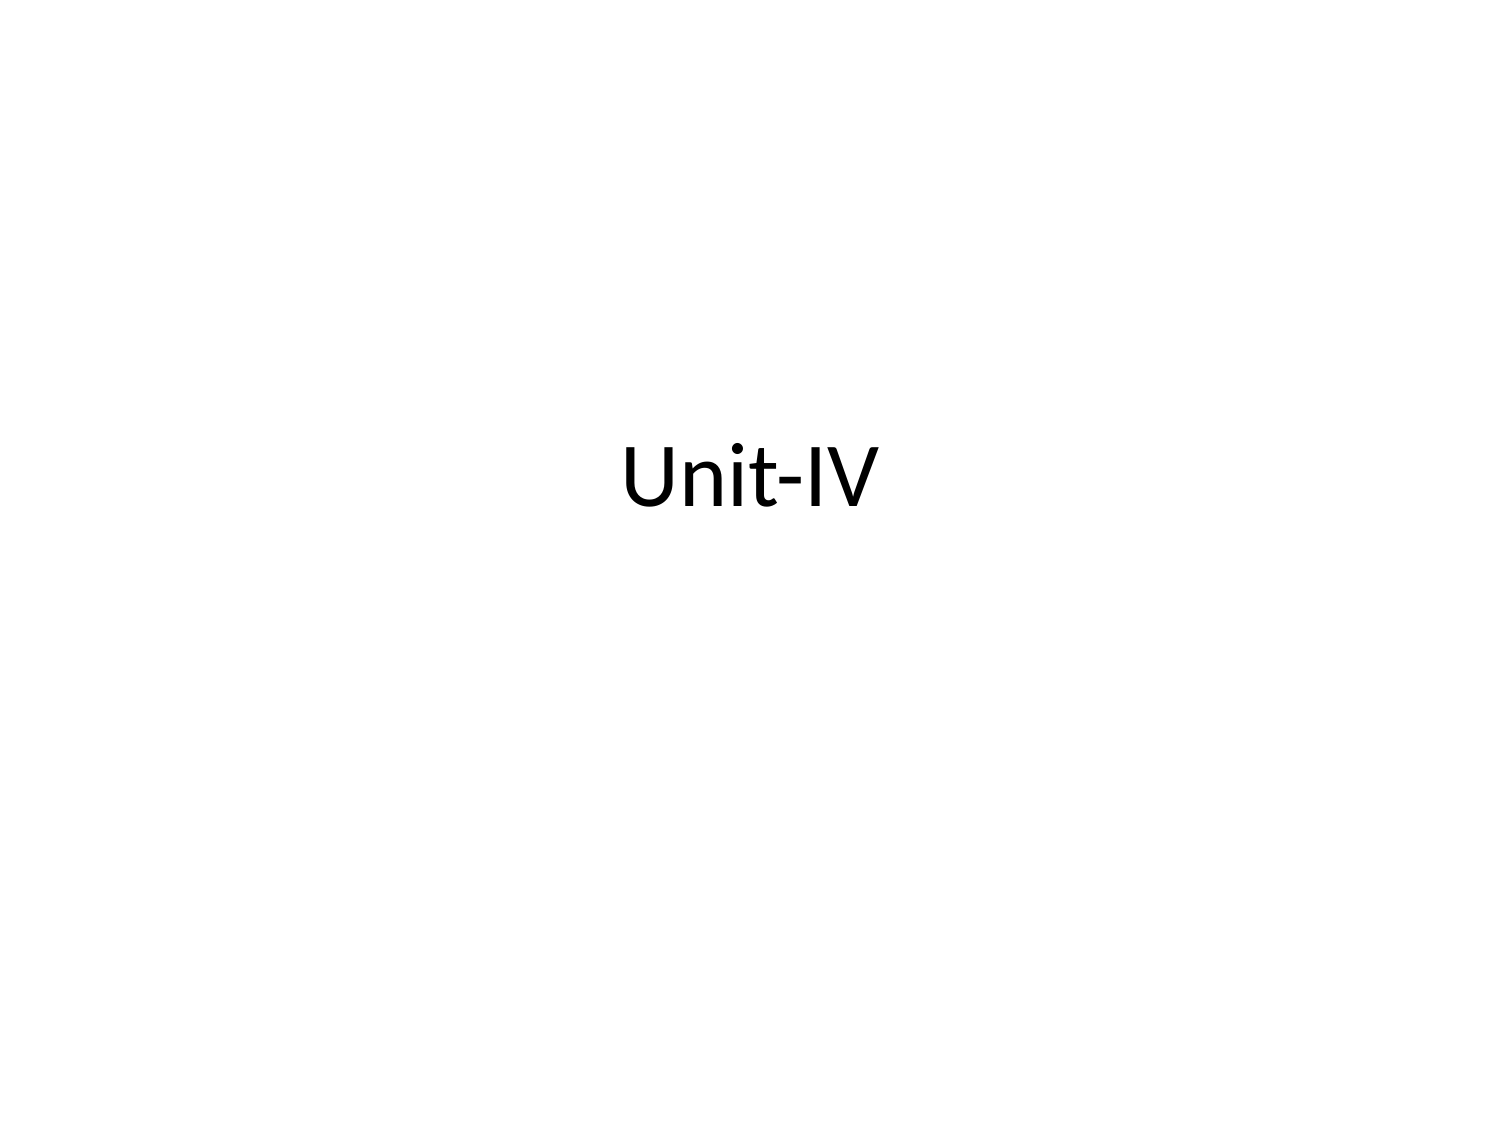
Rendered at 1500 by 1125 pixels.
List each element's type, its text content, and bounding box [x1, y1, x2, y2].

title Unit-IV [112, 349, 1388, 591]
